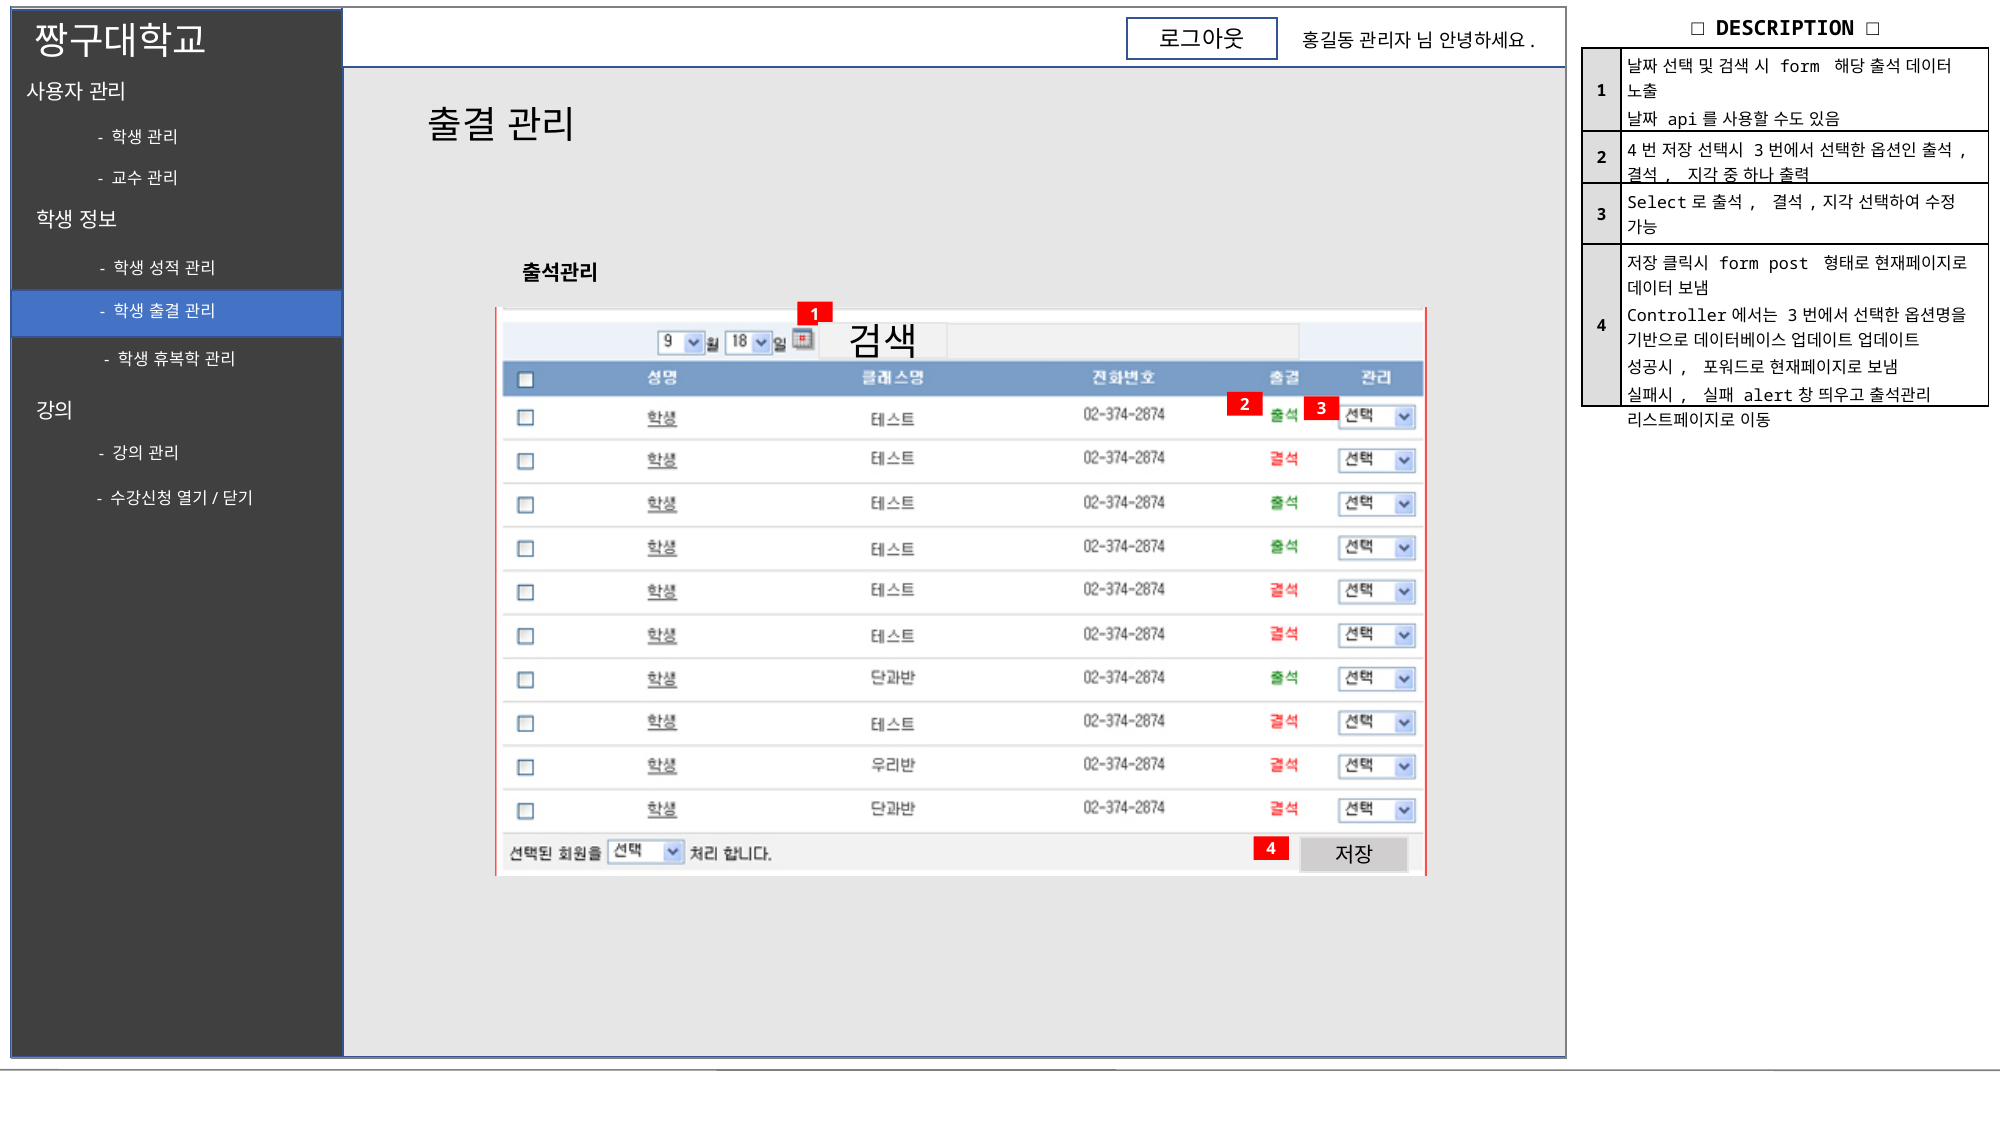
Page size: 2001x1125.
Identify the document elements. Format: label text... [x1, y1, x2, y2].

text_box - 학생 휴복학 관리 [89, 341, 251, 377]
text_box - 수강신청 열기/닫기 [82, 480, 269, 516]
text_box - 학생 출결 관리 [85, 293, 232, 328]
text_box 사용자 관리 [11, 71, 464, 112]
text_box 1 [797, 301, 833, 307]
table_cell Select로 출석, 결석,지각 선택하여 수정 가능 [1622, 184, 1988, 243]
table_cell 1 [1583, 49, 1620, 130]
table_header □ DESCRIPTION □ [1582, 7, 1989, 47]
text_box - 강의 관리 [84, 435, 200, 471]
text_box [11, 6, 1566, 1058]
text_box - 학생 성적 관리 [85, 250, 232, 286]
table_cell 2 [1583, 132, 1620, 182]
text_box 강의 [21, 390, 474, 431]
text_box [495, 307, 1427, 876]
text_box 학생 정보 [21, 199, 474, 239]
table_cell 날짜 선택 및 검색 시 form 해당 출석 데이터 노출 날짜 api를 사용할 수도 있음 [1622, 49, 1988, 130]
text_box 짱구대학교 [20, 9, 223, 70]
table_cell 4 [1583, 245, 1620, 405]
text_box 출석관리 [507, 252, 884, 292]
text_box 로그아웃 [1126, 17, 1278, 60]
text_box 출결 관리 [412, 94, 591, 154]
text_box - 교수 관리 [83, 160, 194, 196]
text_box - 학생 관리 [83, 119, 194, 155]
text_box [10, 289, 343, 338]
text_box 홍길동 관리자 님 안녕하세요. [1288, 21, 1551, 59]
table_cell 3 [1583, 184, 1620, 243]
table_cell 저장 클릭시 form post 형태로 현재페이지로 데이터 보냄 Controller에서는 3번에서 선택한 옵션명을 기반으로 데이터베이스 업데이트 업데이트 성공시, 포워드로 현재페이지로 보냄 실패시, 실패 alert창 띄우고 출석관리 리스트페이지로 이동 [1622, 245, 1988, 405]
table_cell 4번 저장 선택시 3번에서 선택한 옵션인 출석, 결석, 지각 중 하나 출력 [1622, 132, 1988, 182]
